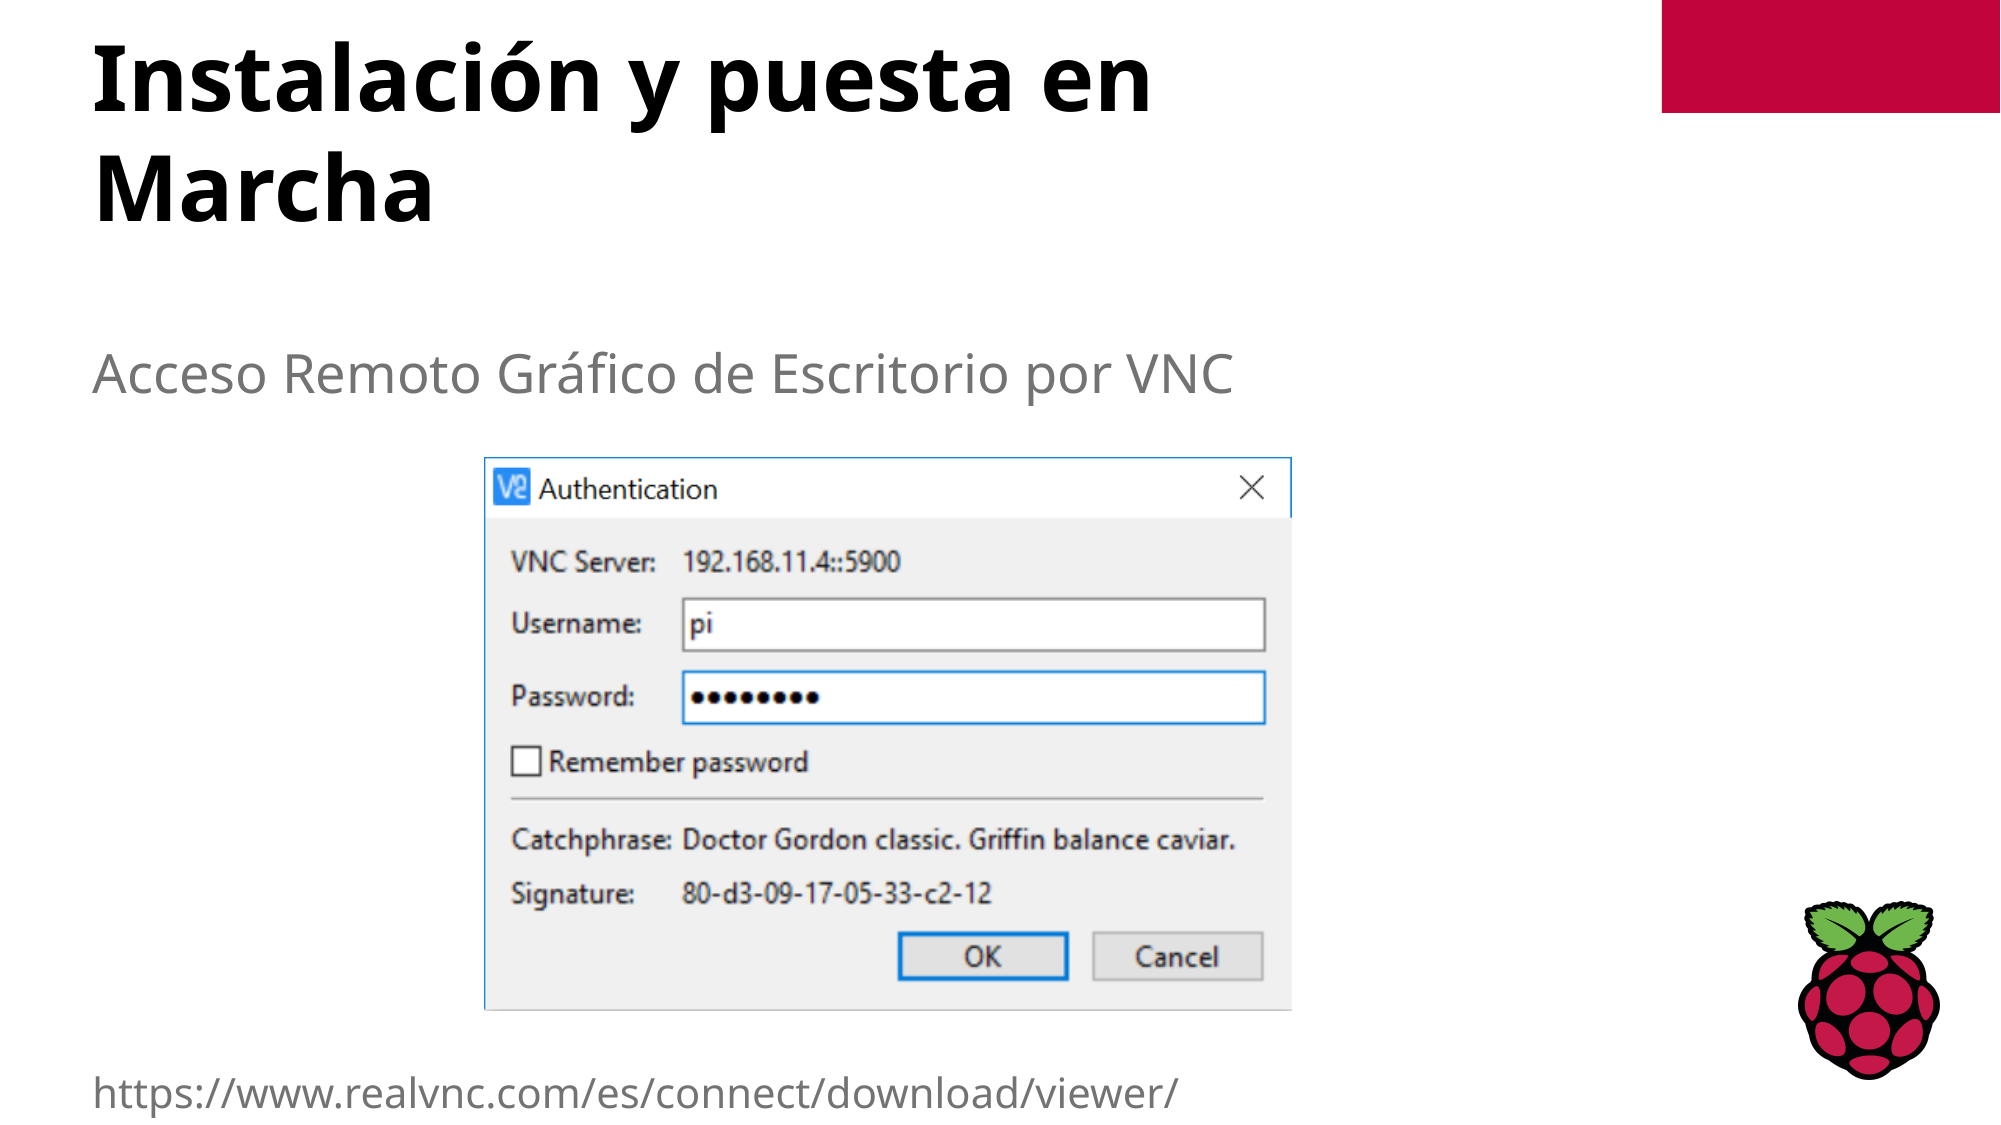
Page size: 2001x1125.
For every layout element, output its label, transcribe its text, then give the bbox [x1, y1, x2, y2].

picture [483, 456, 1293, 1011]
text_box [1661, 0, 2000, 113]
text_box Instalación y puesta en Marcha [77, 129, 1427, 256]
picture [1797, 900, 1940, 1080]
text_box Acceso Remoto Gráfico de Escritorio por VNC https://www.realvnc.com/es/connect/download/viewer/ [77, 314, 1699, 760]
